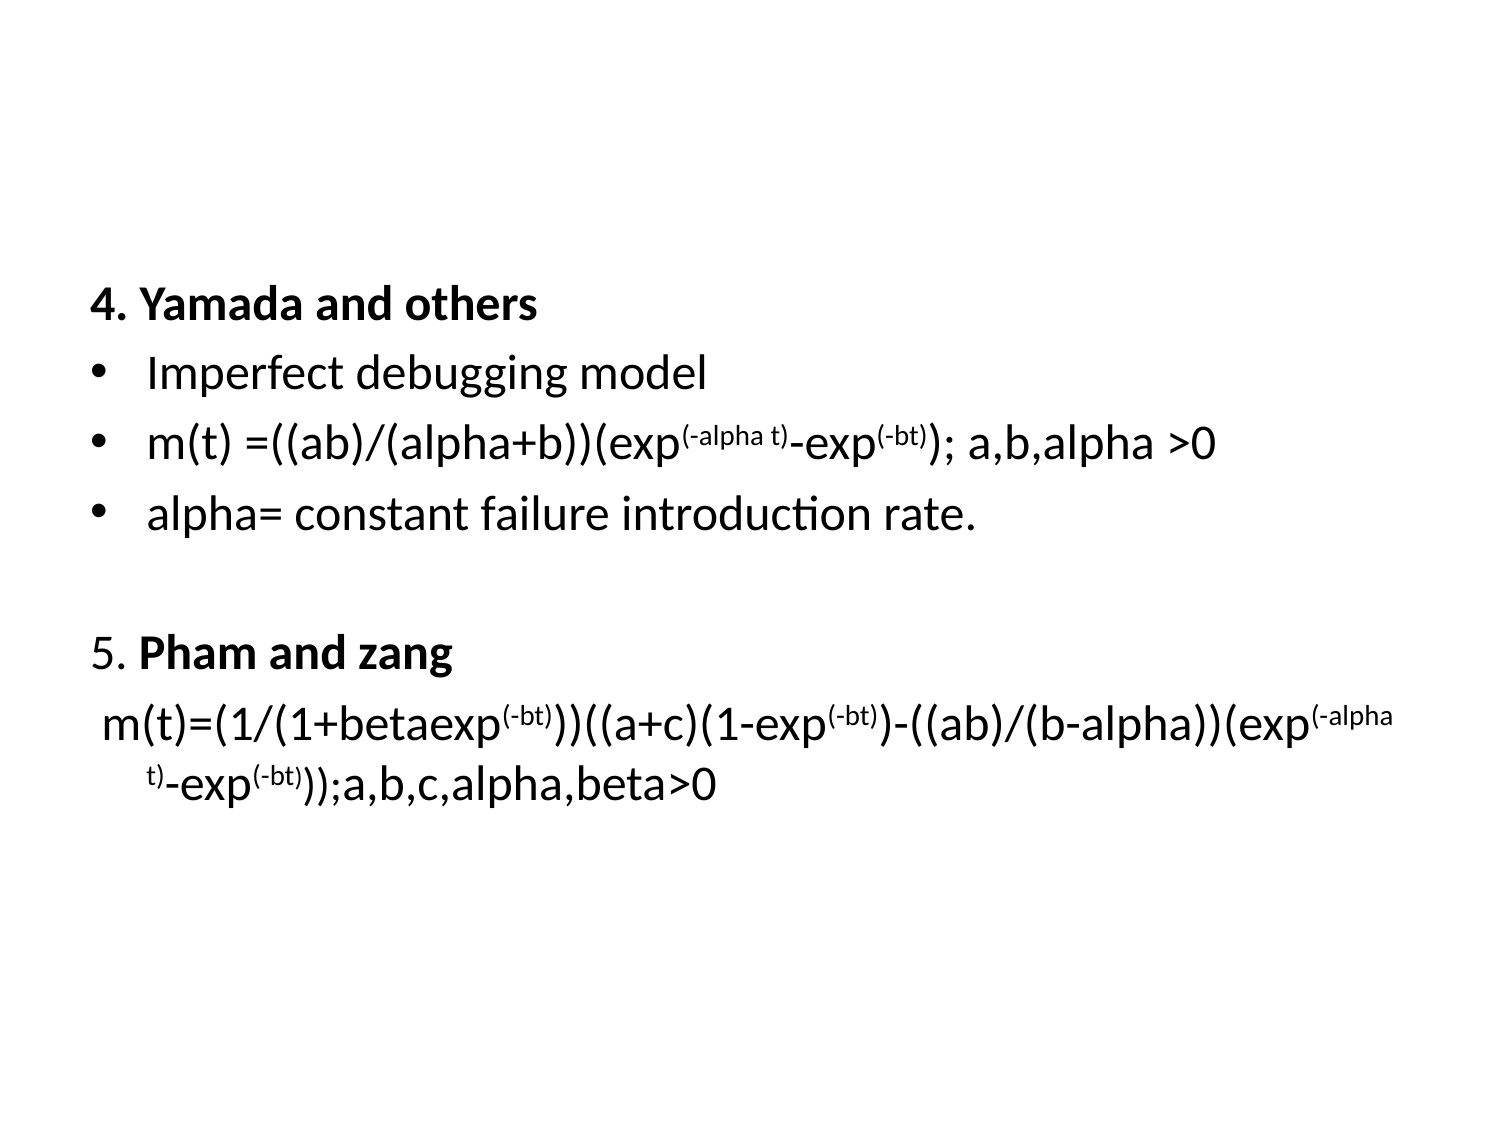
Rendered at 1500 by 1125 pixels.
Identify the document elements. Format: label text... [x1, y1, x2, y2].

list 4. Yamada and others Imperfect debugging model m(t) =((ab)/(alpha+b))(exp(-alpha t)-exp(-bt)); a,b,alpha >0 alpha= constant failure introduction rate. 5. Pham and zang m(t)=(1/(1+betaexp(-bt)))((a+c)(1-exp(-bt))-((ab)/(b-alpha))(exp(-alpha t)-exp(-bt)));a,b,c,alpha,beta>0 [75, 262, 1425, 1038]
